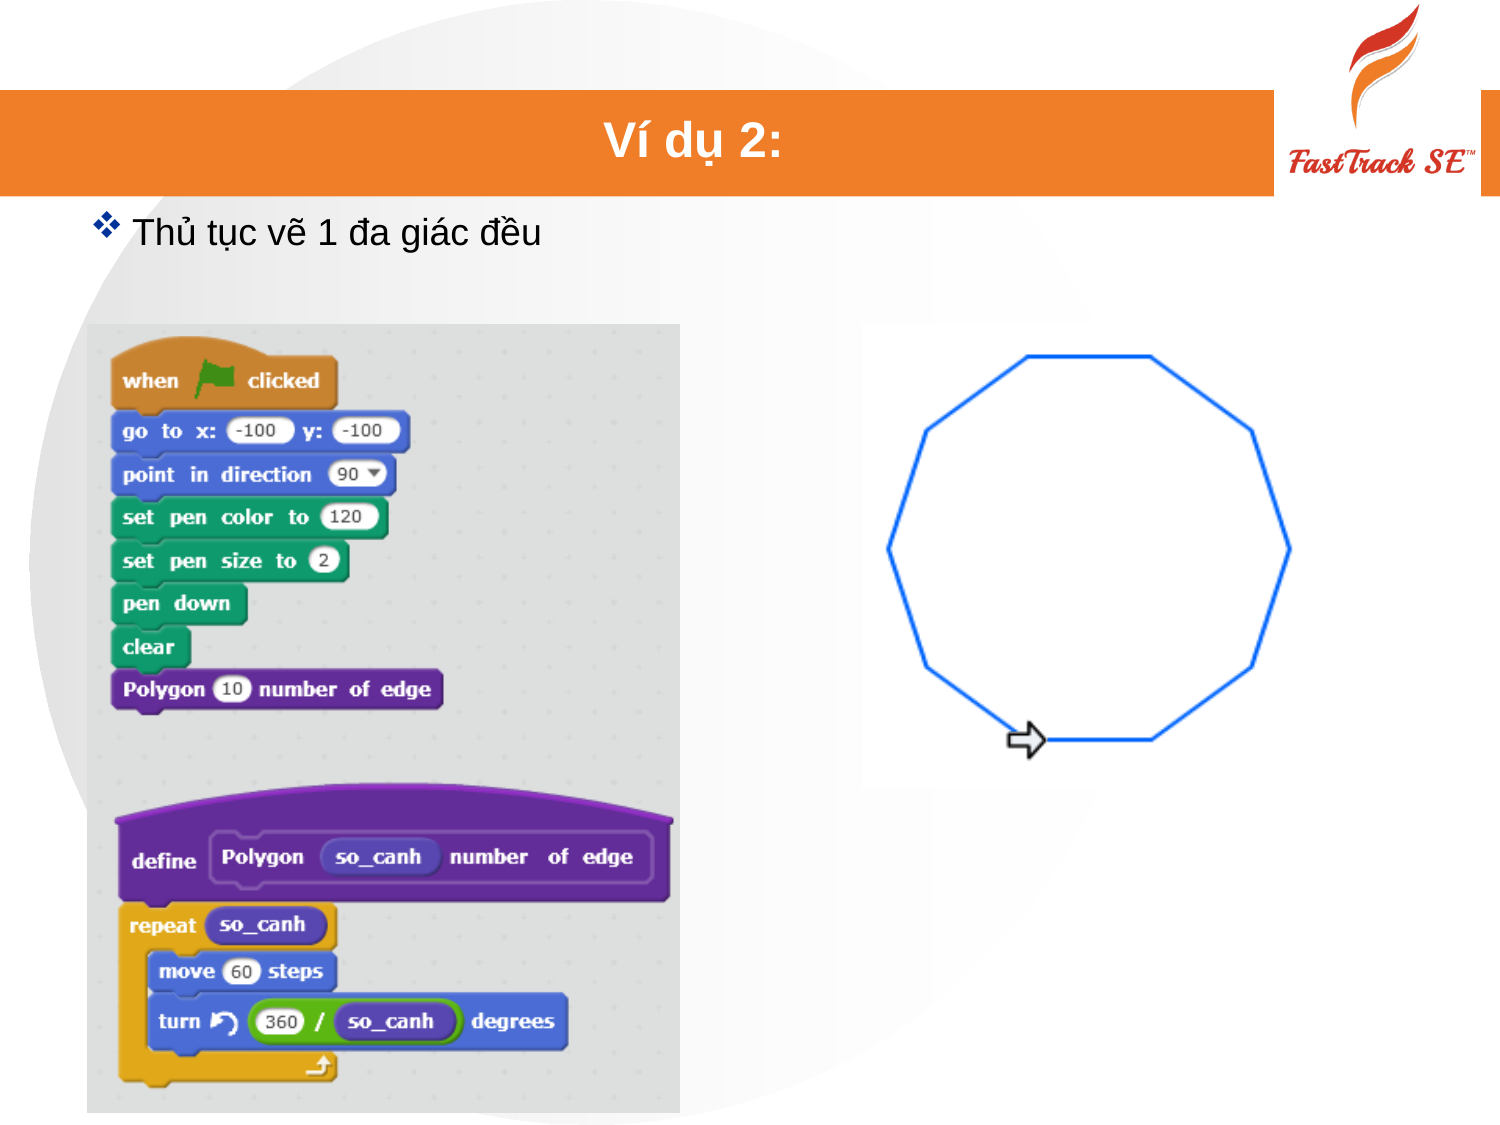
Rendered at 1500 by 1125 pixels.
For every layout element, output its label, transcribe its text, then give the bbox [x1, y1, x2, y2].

list Thủ tục vẽ 1 đa giác đều [75, 200, 1425, 350]
picture [1275, 0, 1482, 192]
title Ví dụ 2: [75, 62, 1313, 200]
picture [862, 324, 1313, 788]
picture [87, 324, 680, 1113]
